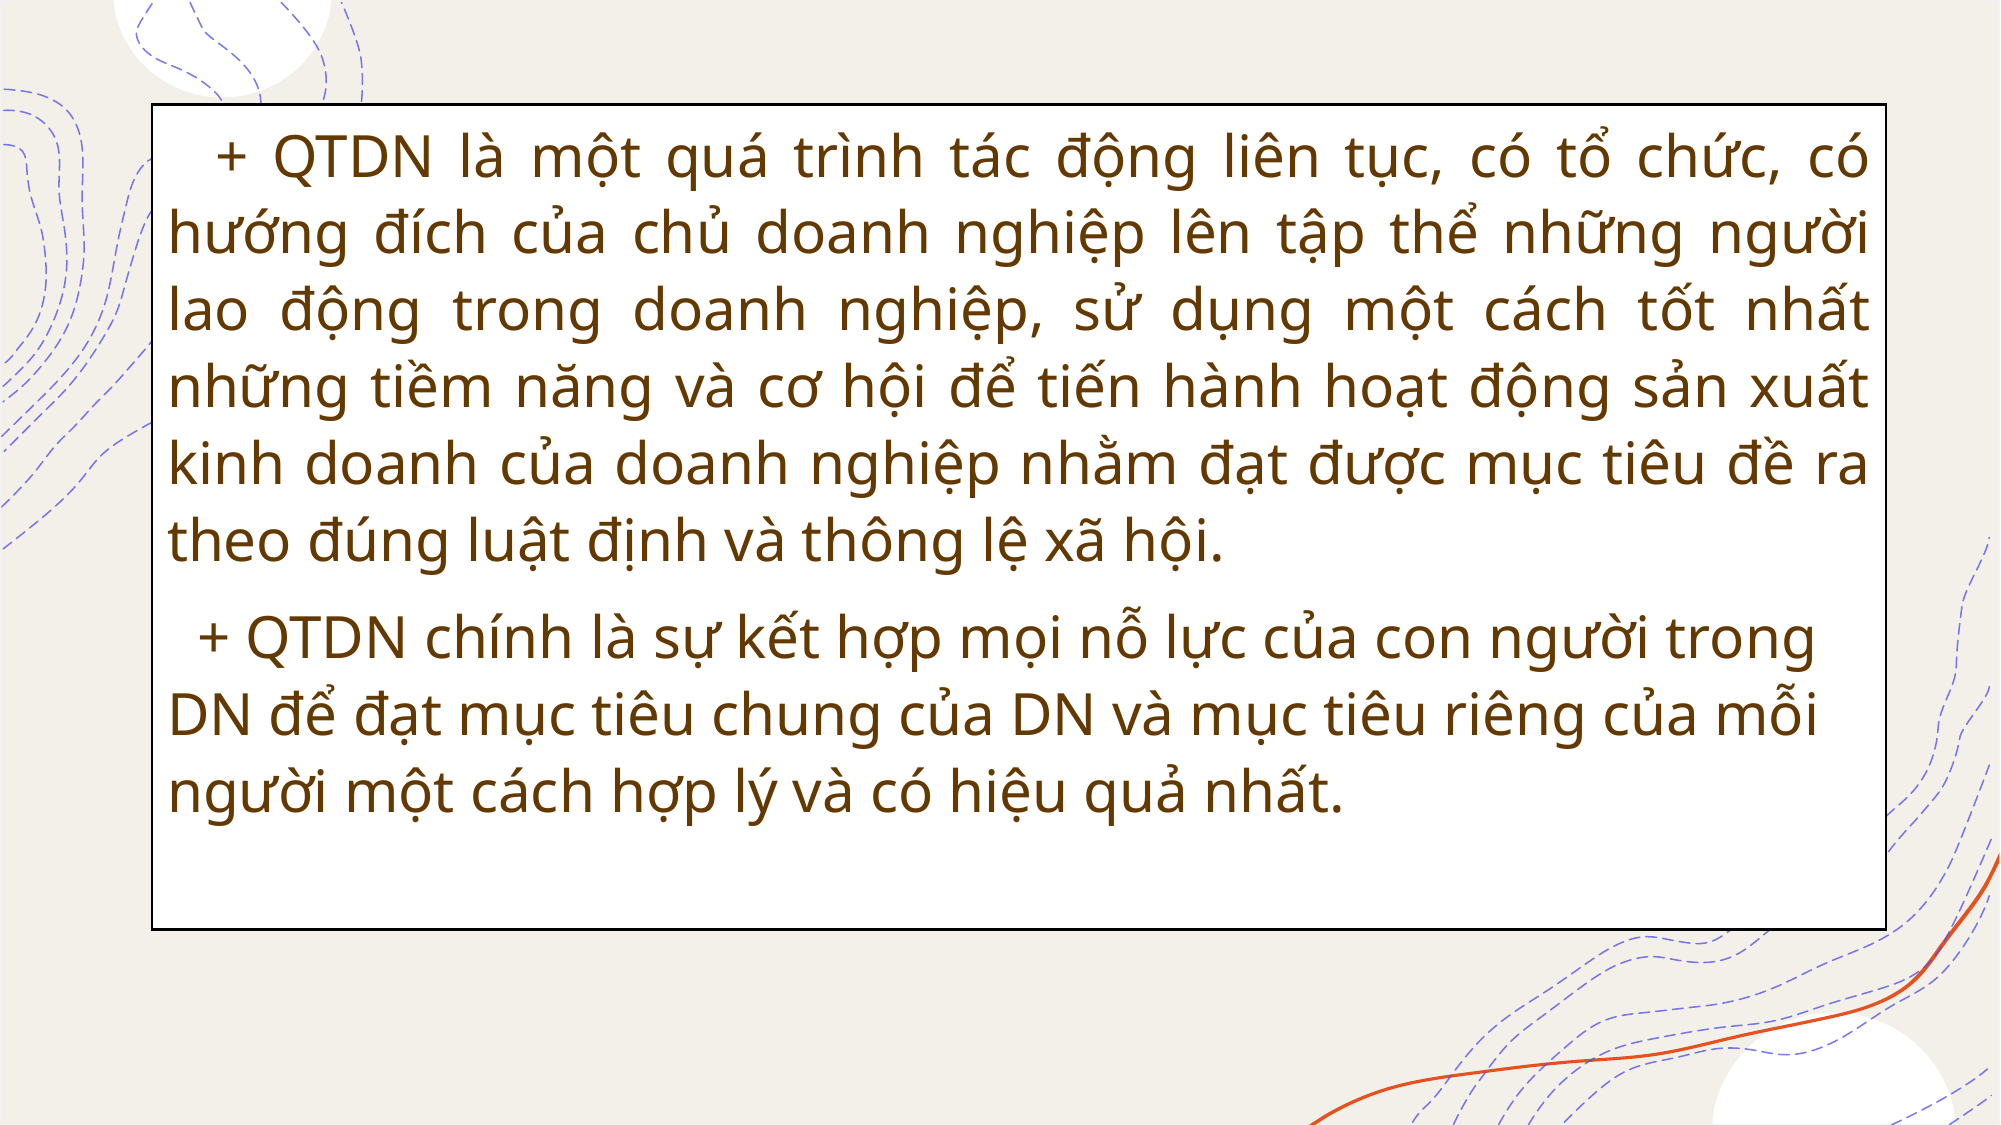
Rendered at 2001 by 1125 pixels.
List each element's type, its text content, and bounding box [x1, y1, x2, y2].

list + QTDN là một quá trình tác động liên tục, có tổ chức, có hướng đích của chủ doanh nghiệp lên tập thể những người lao động trong doanh nghiệp, sử dụng một cách tốt nhất những tiềm năng và cơ hội để tiến hành hoạt động sản xuất kinh doanh của doanh nghiệp nhằm đạt được mục tiêu đề ra theo đúng luật định và thông lệ xã hội. + QTDN chính là sự kết hợp mọi nỗ lực của con người trong DN để đạt mục tiêu chung của DN và mục tiêu riêng của mỗi người một cách hợp lý và có hiệu quả nhất. [152, 104, 1886, 930]
